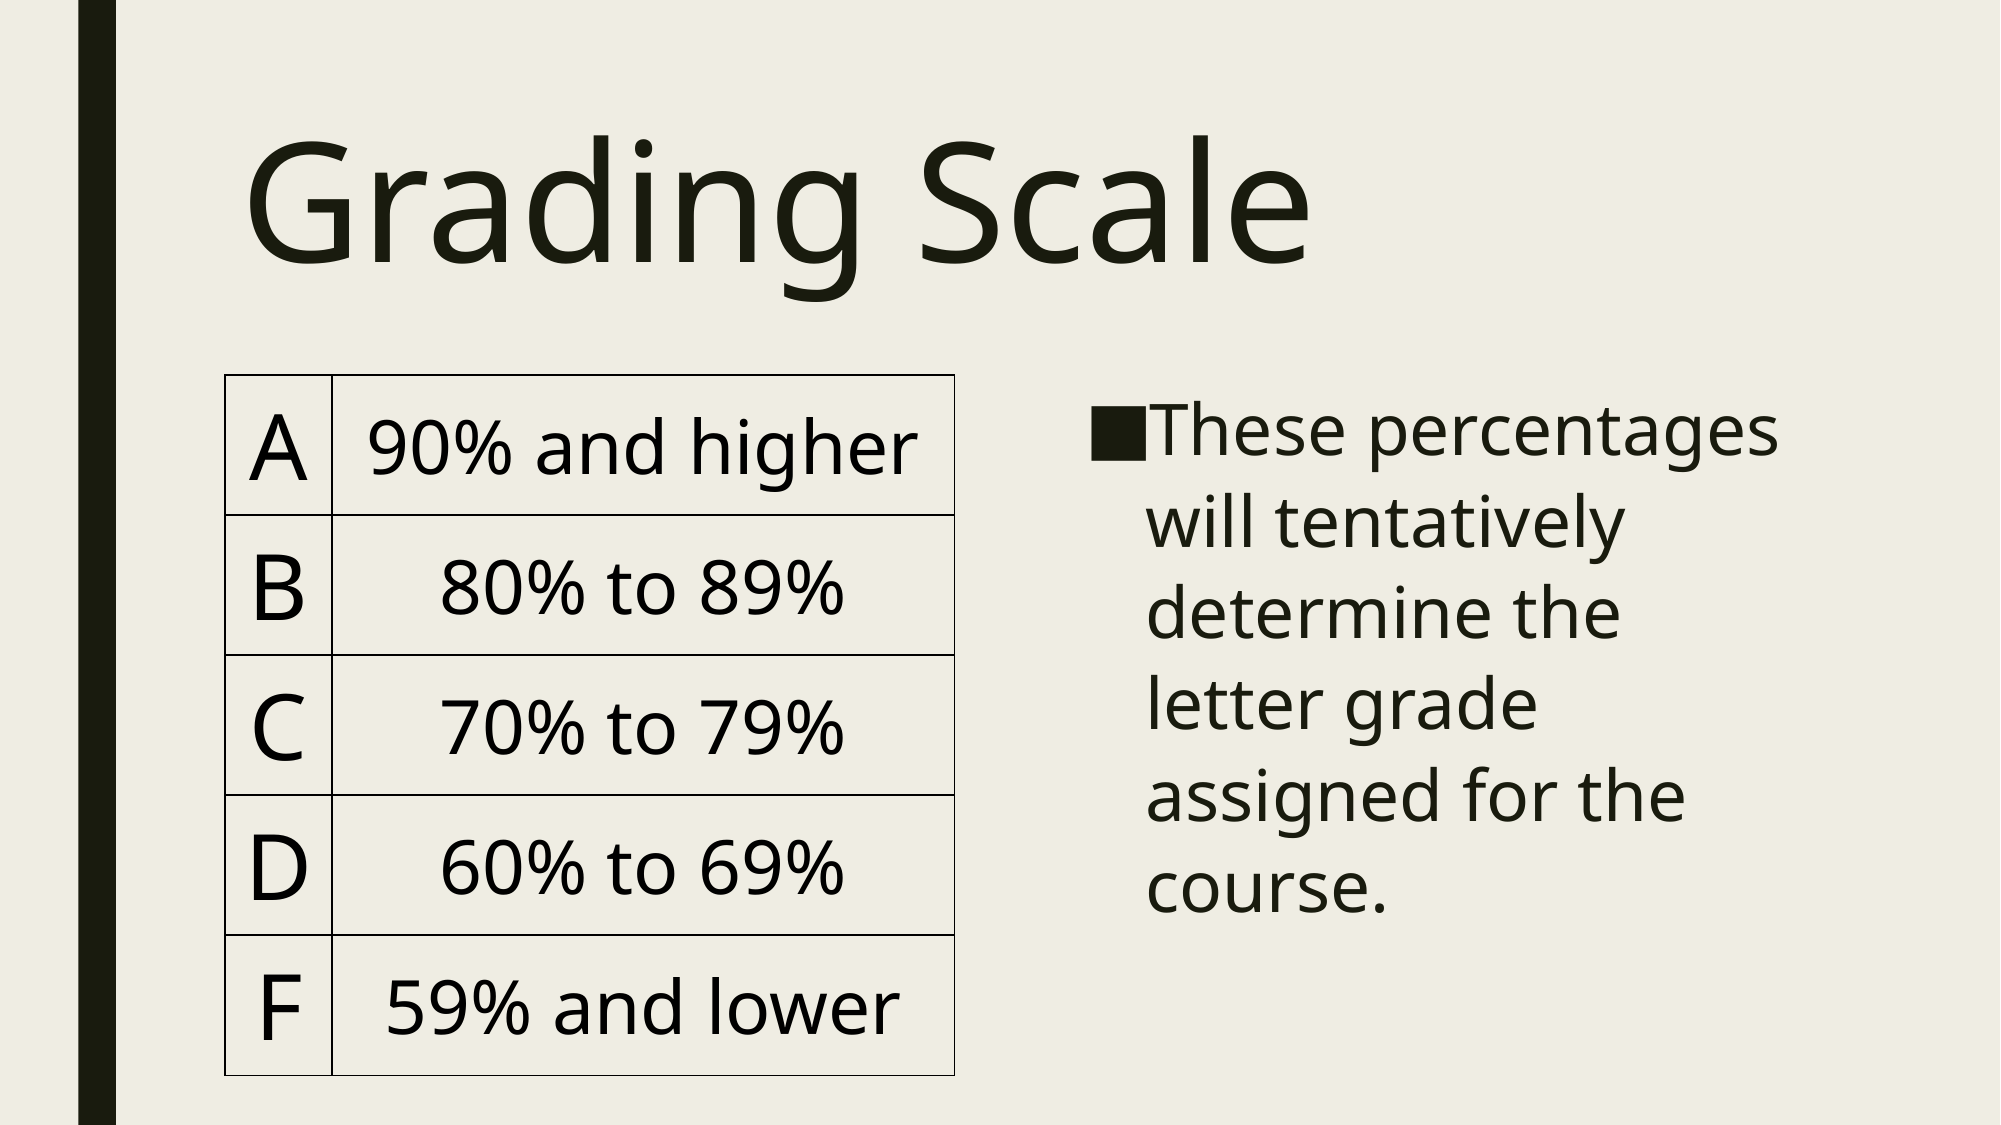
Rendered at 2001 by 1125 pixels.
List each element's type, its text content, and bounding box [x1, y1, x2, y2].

table_cell F [226, 936, 331, 1075]
table_header A [226, 376, 331, 514]
table_header 90% and higher [333, 376, 954, 514]
table_cell 59% and lower [333, 936, 954, 1075]
table_cell 60% to 69% [333, 796, 954, 934]
table_cell C [226, 656, 331, 794]
list These percentages will tentatively determine the letter grade assigned for the course. [1070, 375, 1801, 963]
table_cell B [226, 516, 331, 654]
table_cell 80% to 89% [333, 516, 954, 654]
title Grading Scale [225, 112, 1800, 357]
table_cell 70% to 79% [333, 656, 954, 794]
table_cell D [226, 796, 331, 934]
